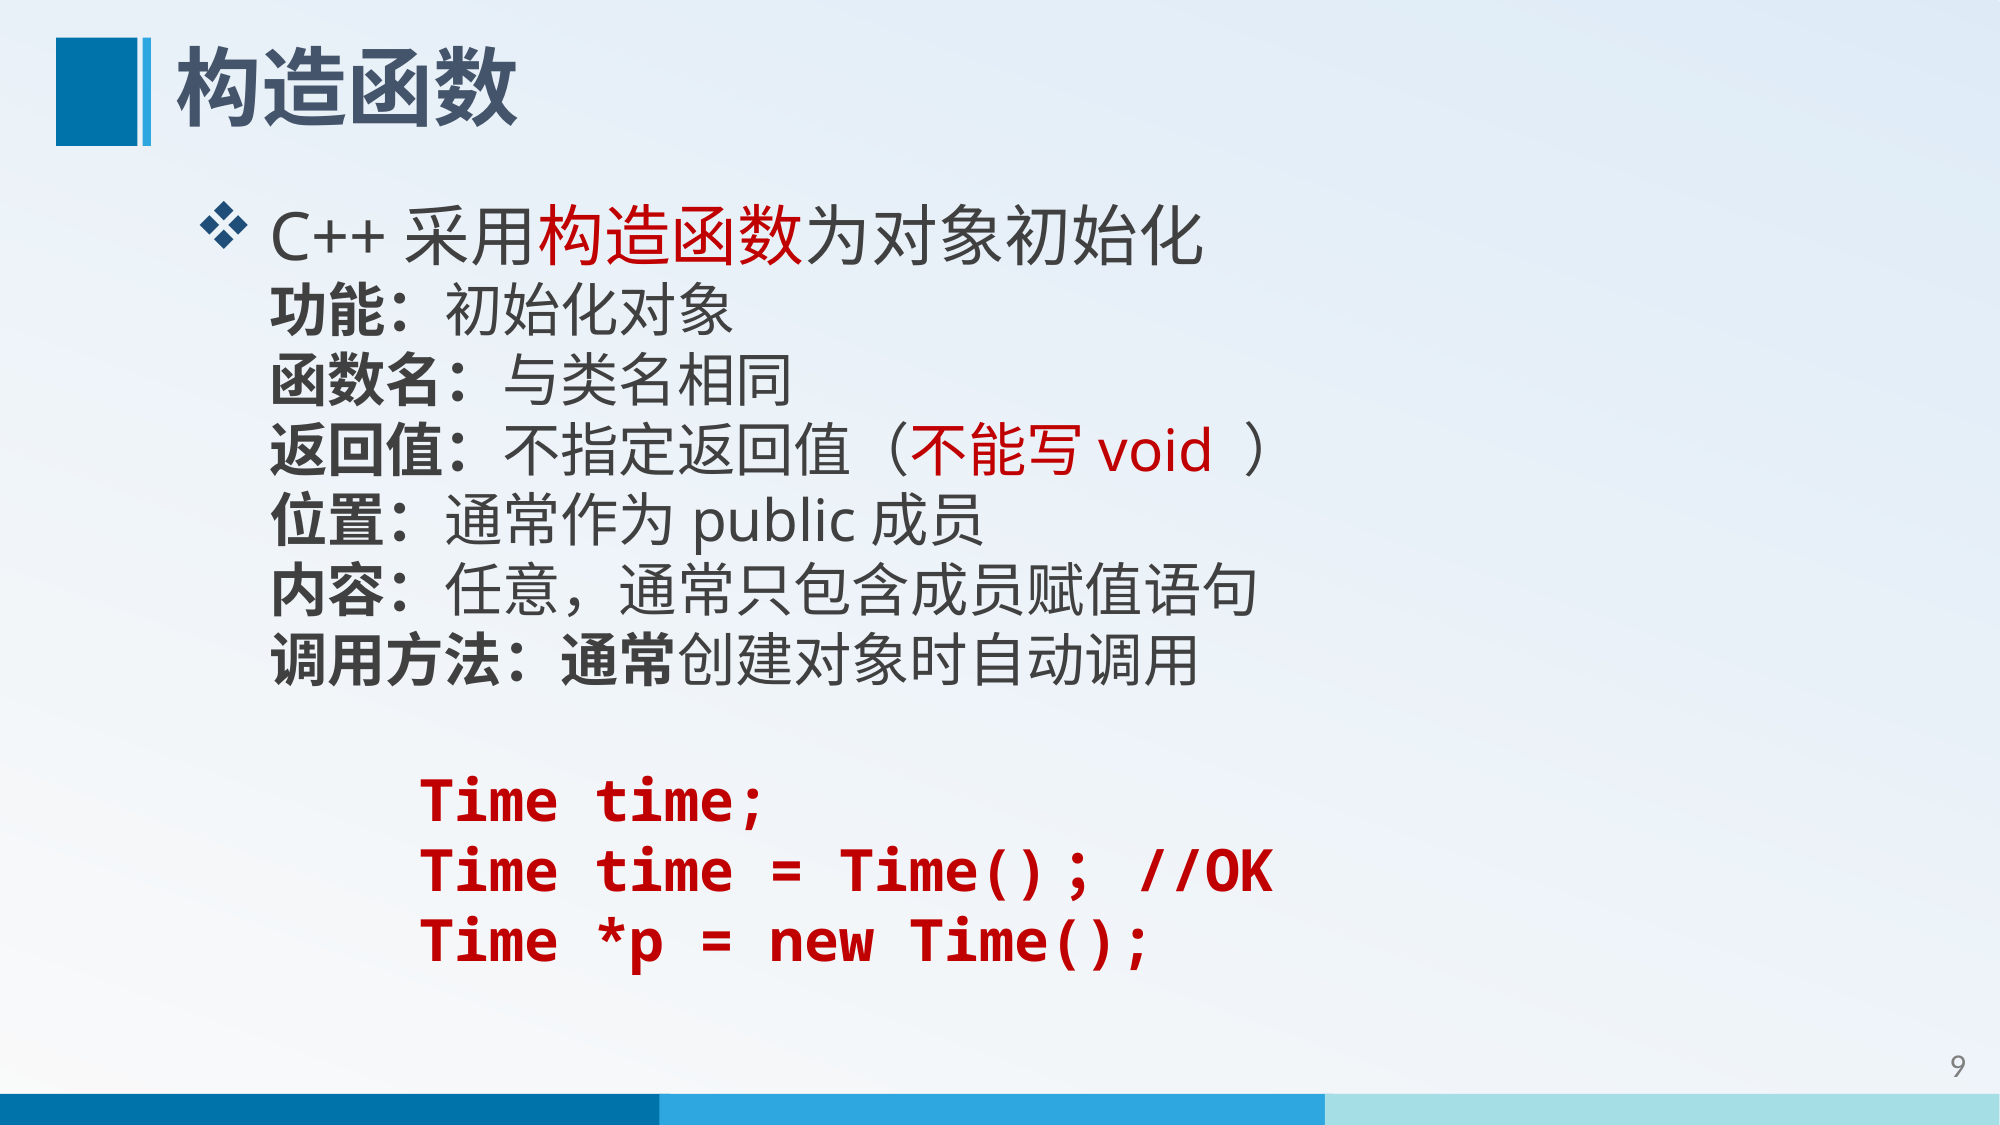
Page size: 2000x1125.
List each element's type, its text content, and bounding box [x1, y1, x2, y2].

title 构造函数 [160, 37, 1791, 146]
text_box C++采用构造函数为对象初始化 功能：初始化对象 函数名：与类名相同 返回值：不指定返回值（不能写void ） 位置：通常作为public成员 内容：任意，通常只包含成员赋值语句 调用方法：通常创建对象时自动调用 Time time; Time time = Time()；//OK Time *p = new Time(); [179, 145, 1771, 981]
